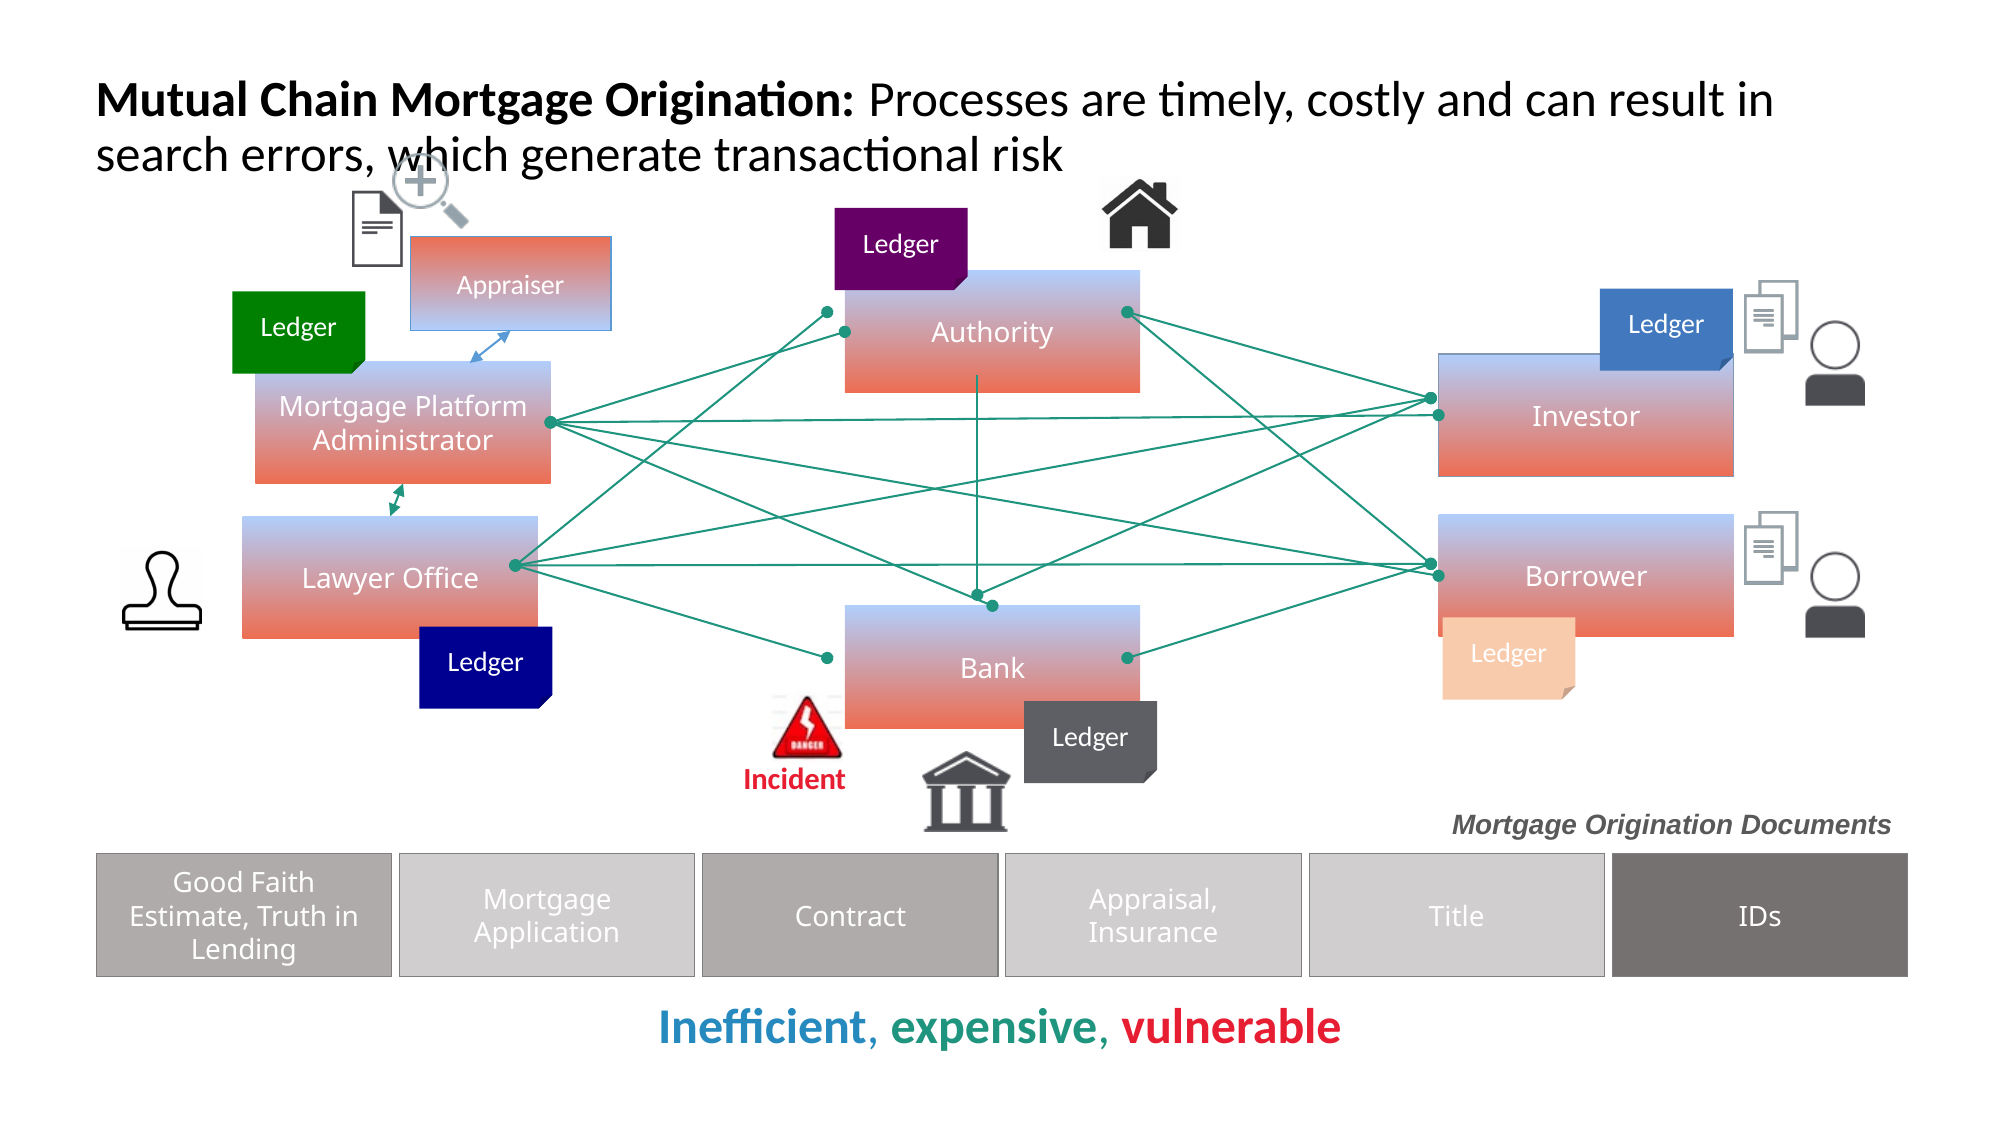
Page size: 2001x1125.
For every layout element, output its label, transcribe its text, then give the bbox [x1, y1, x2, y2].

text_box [469, 330, 511, 363]
text_box Appraiser [410, 236, 612, 312]
text_box Appraisal, Insurance [1005, 853, 1302, 977]
text_box Mortgage Application [399, 853, 695, 977]
text_box Mortgage Platform Administrator [255, 361, 390, 484]
text_box Lawyer Office [242, 516, 390, 639]
picture [352, 153, 469, 267]
picture [771, 691, 844, 765]
picture [1744, 511, 1865, 639]
text_box Ledger [1599, 288, 1734, 312]
text_box Ledger [231, 290, 367, 375]
text_box Contract [702, 853, 999, 977]
text_box IDs [1612, 853, 1908, 977]
picture [1744, 280, 1865, 407]
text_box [390, 312, 1910, 849]
text_box Good Faith Estimate, Truth in Lending [96, 853, 392, 977]
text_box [727, 355, 1292, 804]
text_box Authority [844, 270, 1141, 312]
picture [119, 546, 202, 632]
list Mutual Chain Mortgage Origination: Processes are timely, costly and can result in search errors, which generate transactional risk [80, 65, 1898, 252]
picture [922, 751, 1012, 832]
text_box Title [1309, 853, 1605, 977]
picture [1099, 176, 1181, 252]
text_box Inefficient, expensive, vulnerable [0, 985, 2000, 1121]
text_box Ledger [834, 207, 970, 291]
